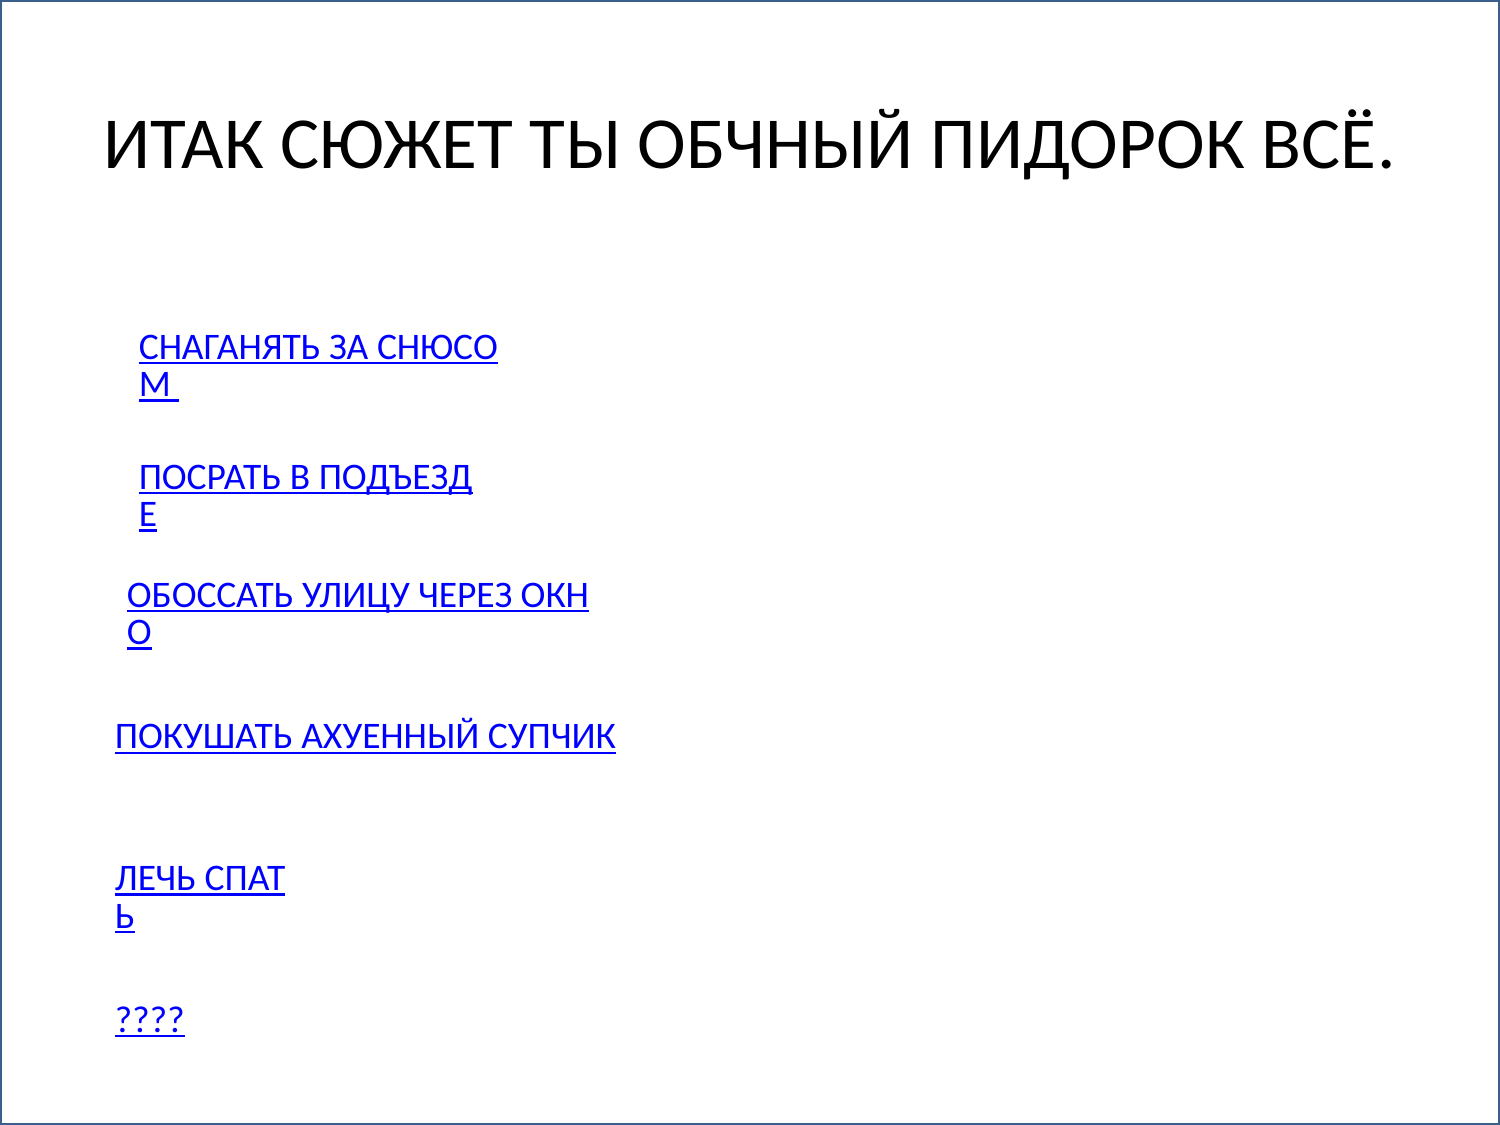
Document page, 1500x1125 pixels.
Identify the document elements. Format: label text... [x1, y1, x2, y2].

text_box ПОСРАТЬ В ПОДЪЕЗДЕ [123, 444, 502, 505]
title ИТАК СЮЖЕТ ТЫ ОБЧНЫЙ ПИДОРОК ВСЁ. [75, 45, 1425, 233]
text_box [0, 0, 1500, 1125]
text_box ???? [100, 987, 219, 1048]
text_box ЛЕЧЬ СПАТЬ [100, 845, 302, 906]
text_box ОБОССАТЬ УЛИЦУ ЧЕРЕЗ ОКНО [112, 562, 621, 623]
text_box СНАГАНЯТЬ ЗА СНЮСОМ [123, 314, 526, 375]
text_box ПОКУШАТЬ АХУЕННЫЙ СУПЧИК [100, 704, 632, 764]
